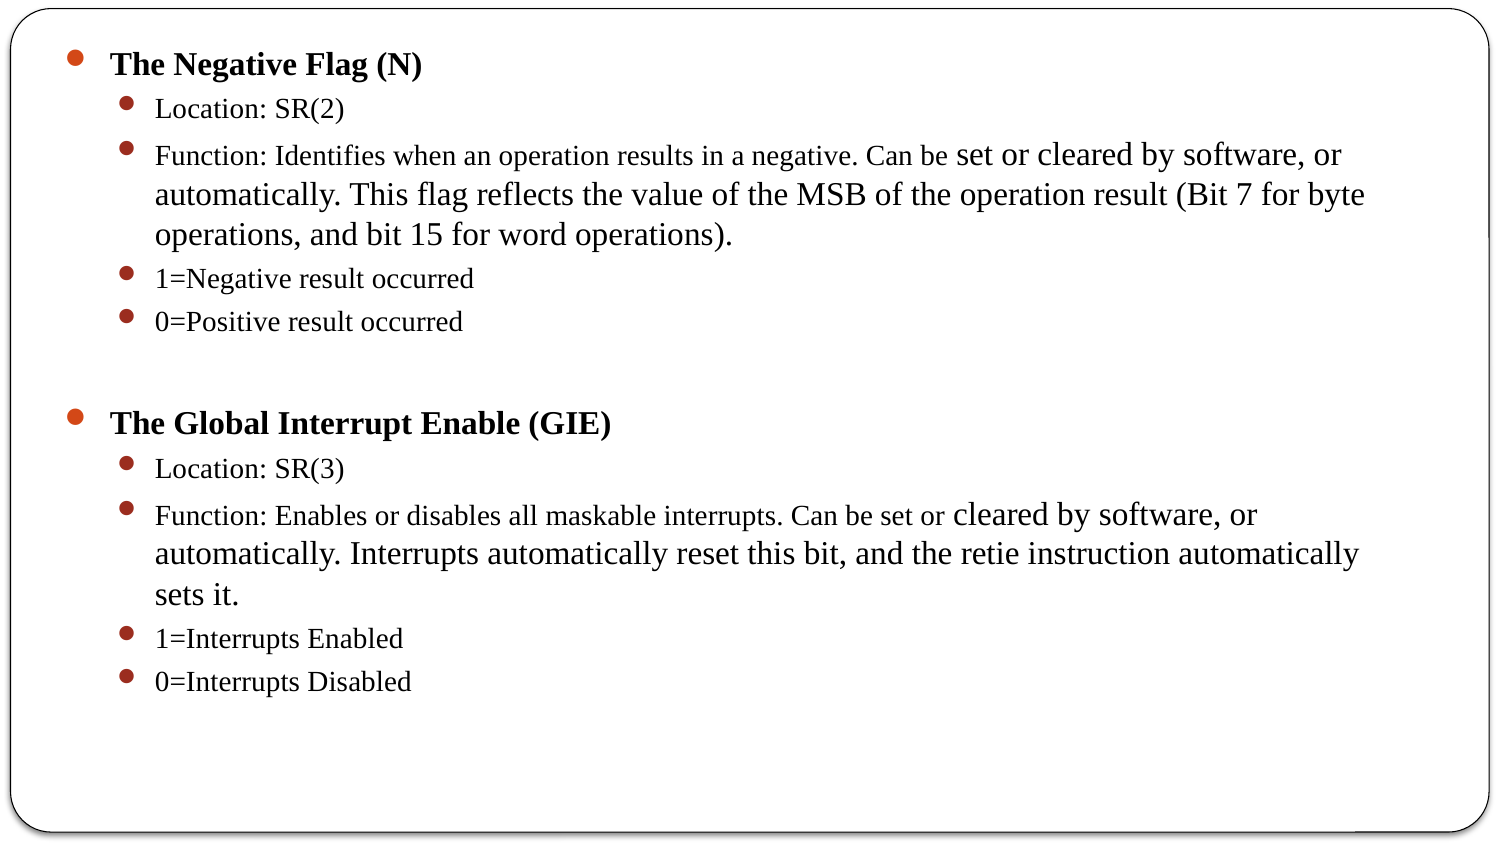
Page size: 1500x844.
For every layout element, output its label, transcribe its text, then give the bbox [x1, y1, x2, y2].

list The Negative Flag (N) Location: SR(2) Function: Identifies when an operation results in a negative. Can be set or cleared by software, or automatically. This flag reflects the value of the MSB of the operation result (Bit 7 for byte operations, and bit 15 for word operations). 1=Negative result occurred 0=Positive result occurred The Global Interrupt Enable (GIE) Location: SR(3) Function: Enables or disables all maskable interrupts. Can be set or cleared by software, or automatically. Interrupts automatically reset this bit, and the retie instruction automatically sets it. 1=Interrupts Enabled 0=Interrupts Disabled [50, 34, 1413, 747]
